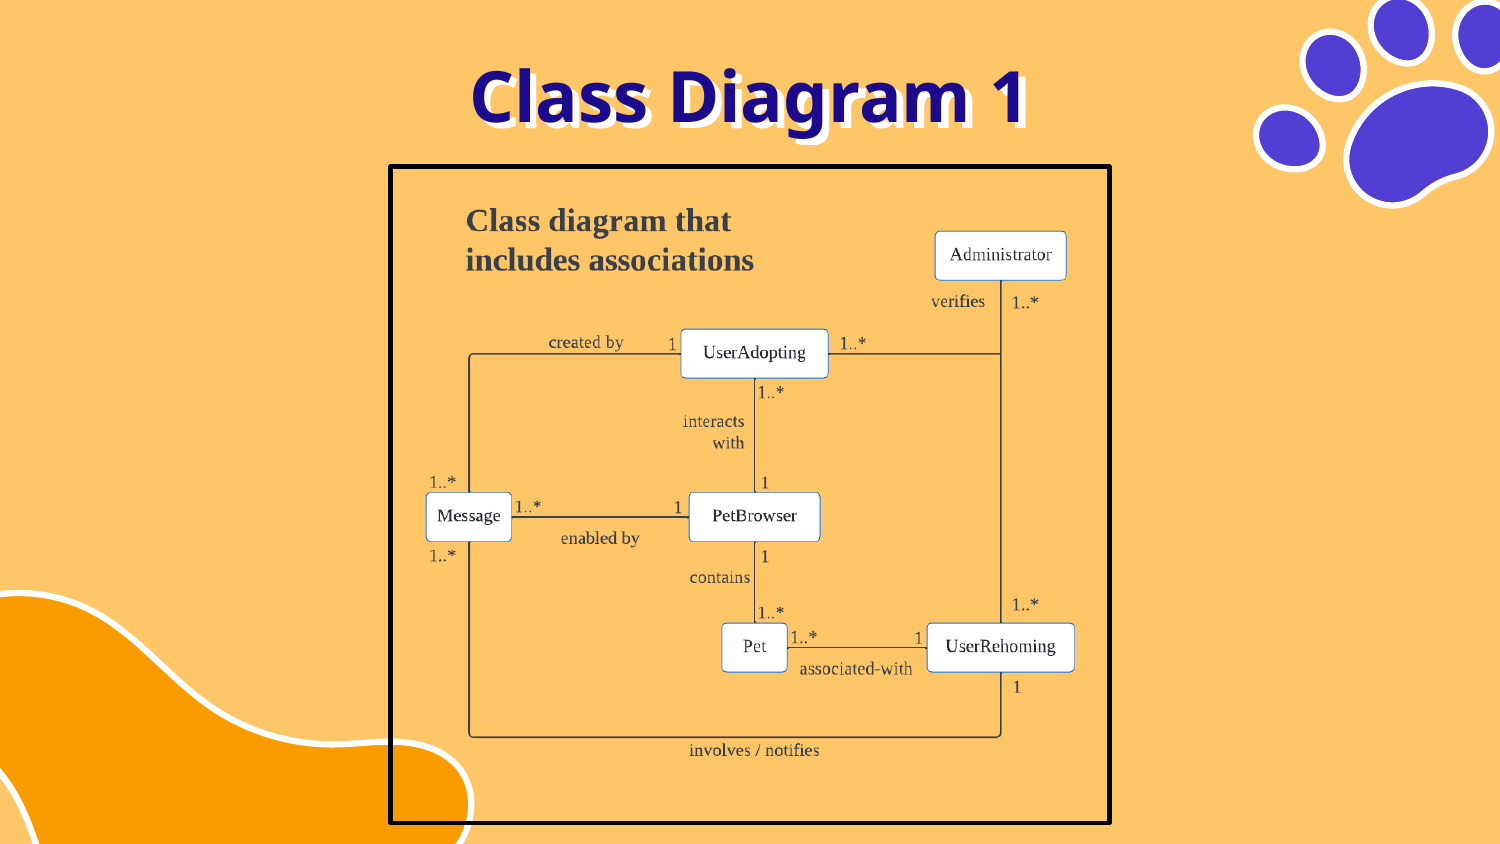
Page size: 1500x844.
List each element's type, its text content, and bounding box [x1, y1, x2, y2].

picture [392, 168, 1108, 821]
text_box [0, 593, 467, 844]
title Class Diagram 1 [156, 36, 1257, 131]
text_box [1262, 0, 1500, 200]
